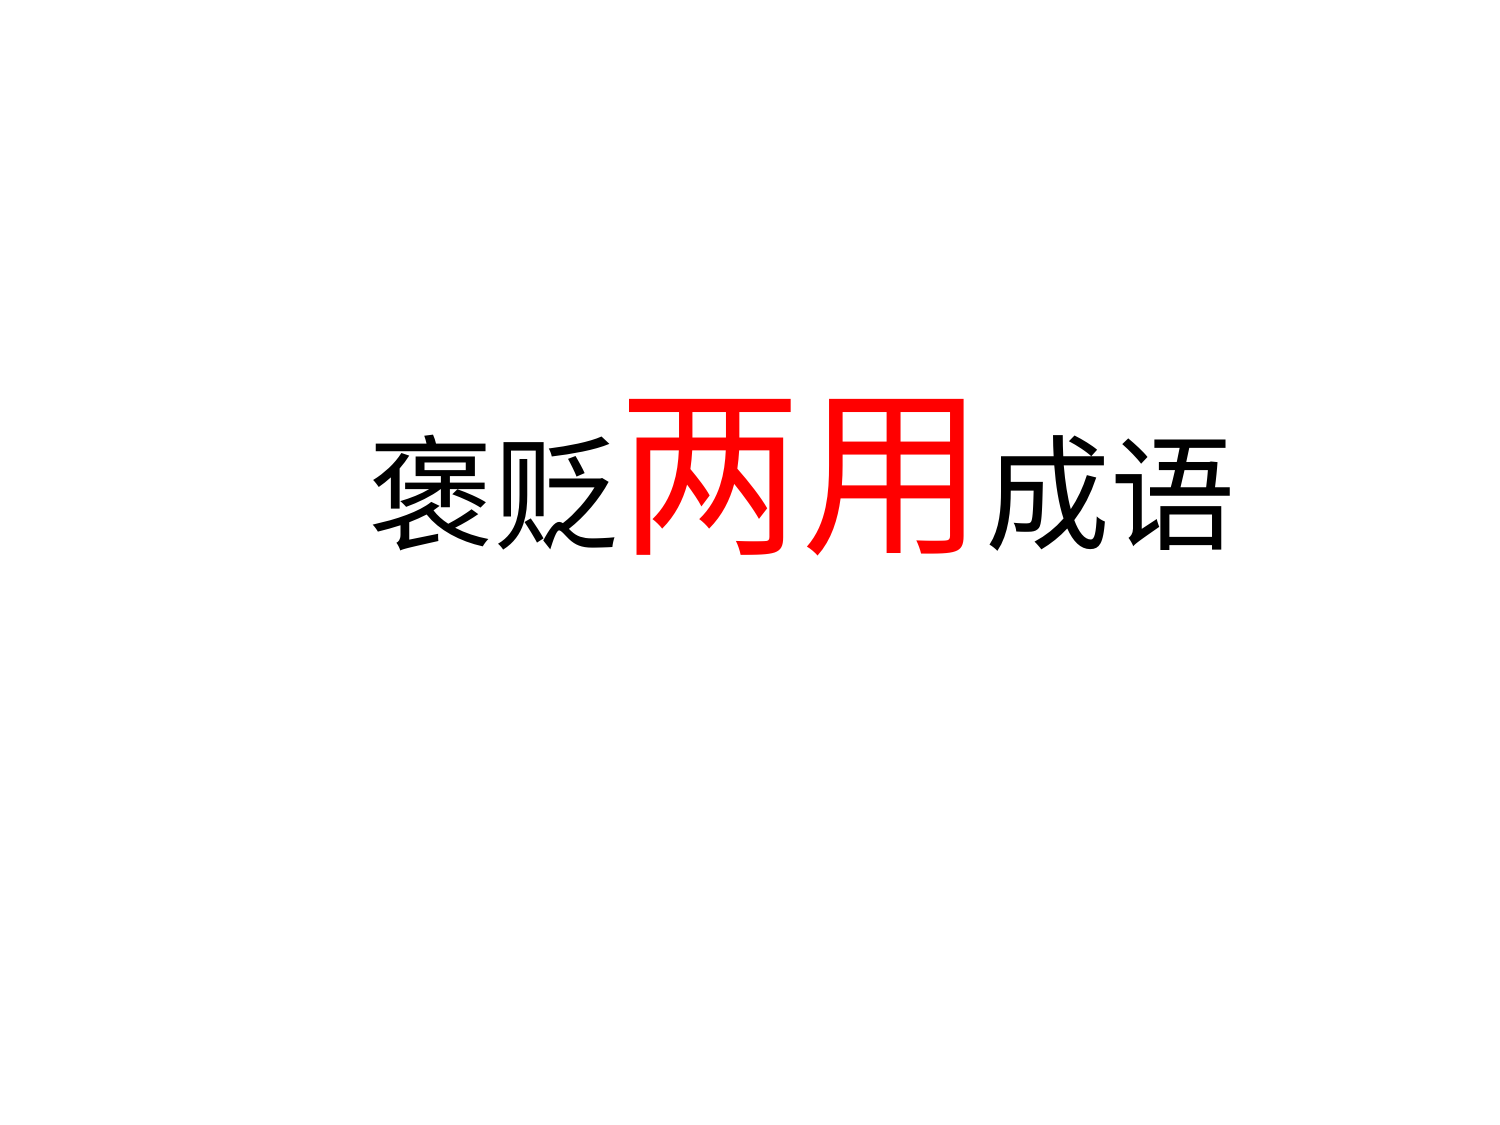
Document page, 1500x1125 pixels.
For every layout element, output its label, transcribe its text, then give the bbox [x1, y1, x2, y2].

text_box 褒贬两用成语 [354, 350, 1279, 585]
